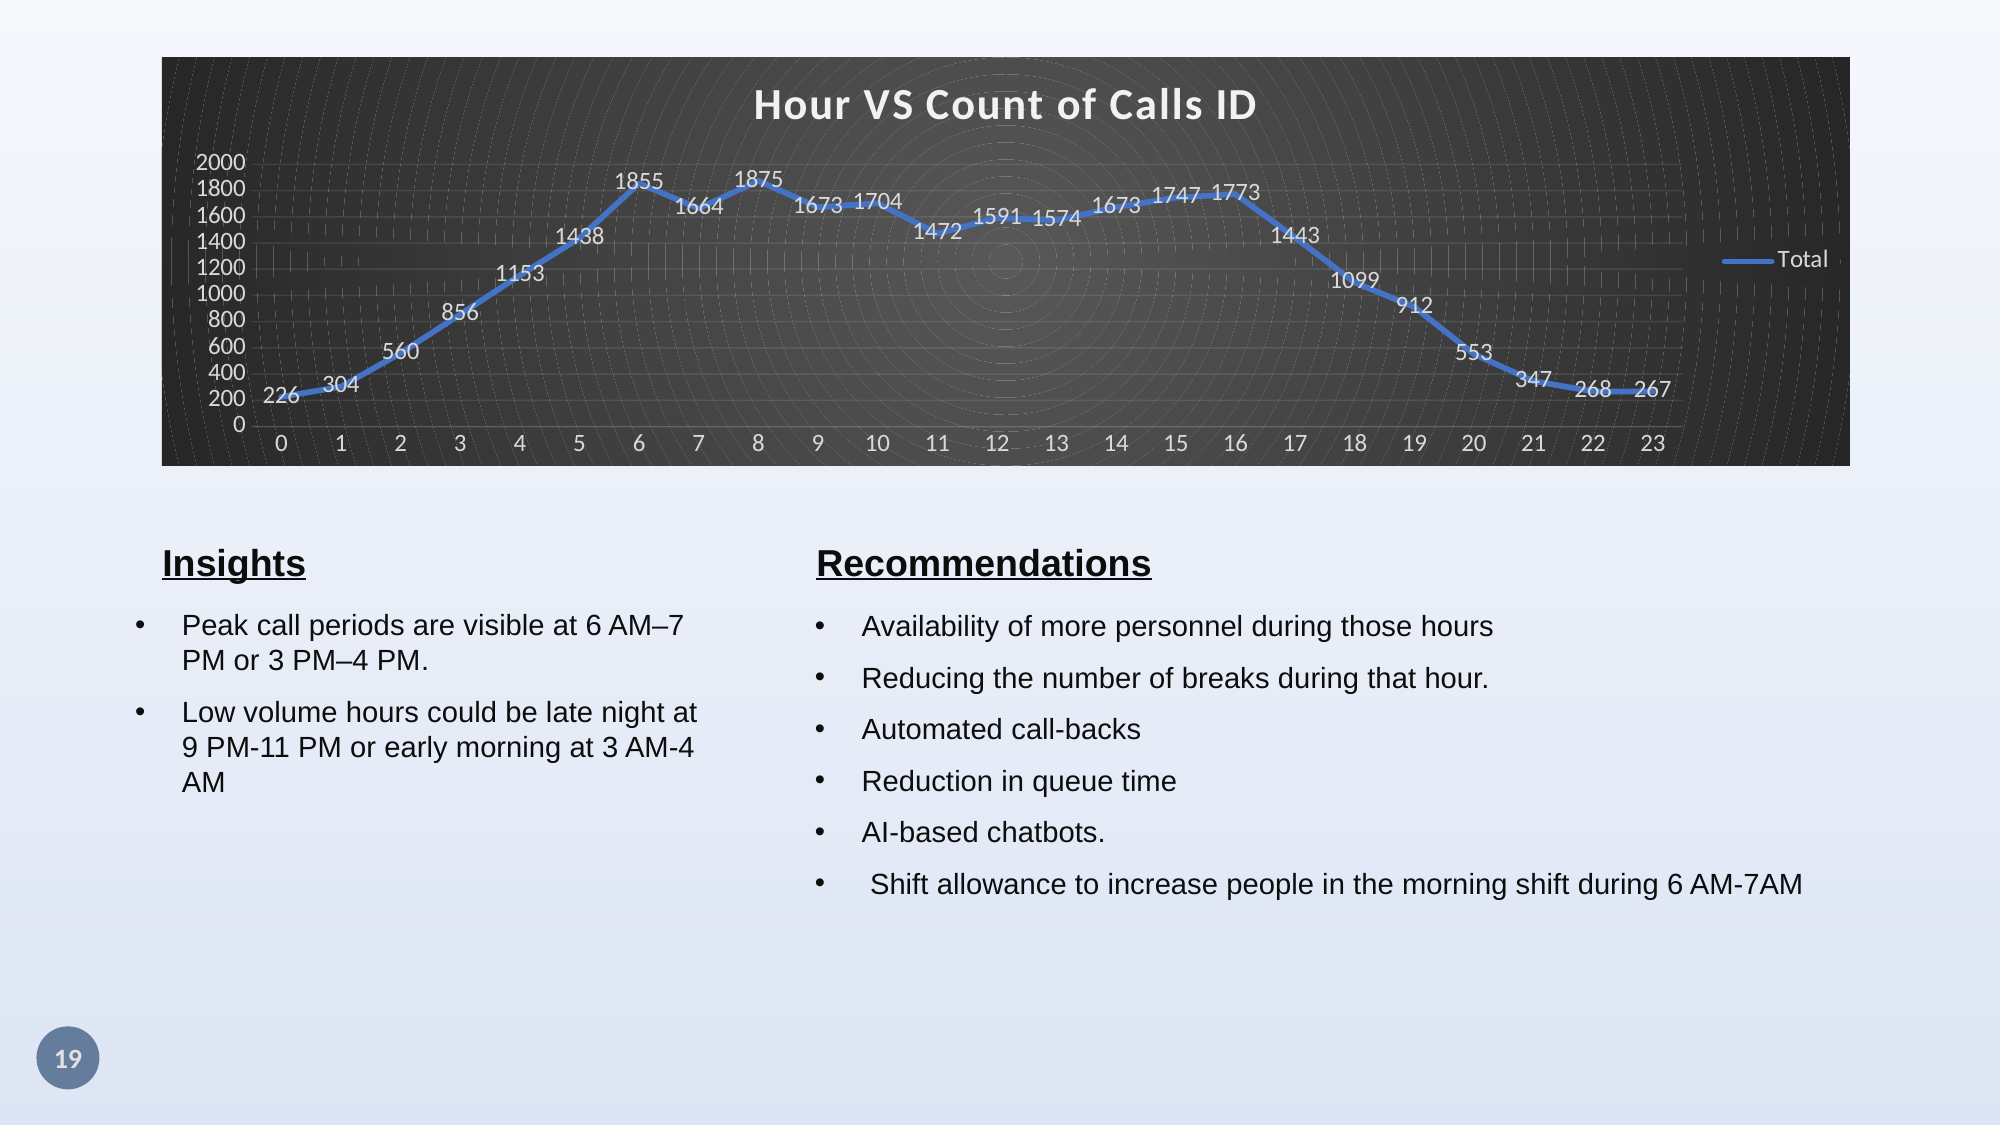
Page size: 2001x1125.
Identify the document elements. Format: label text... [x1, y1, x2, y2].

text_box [134, 537, 714, 800]
chart [161, 57, 1851, 466]
slide_number 19 [17, 1027, 118, 1088]
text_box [814, 537, 1967, 902]
